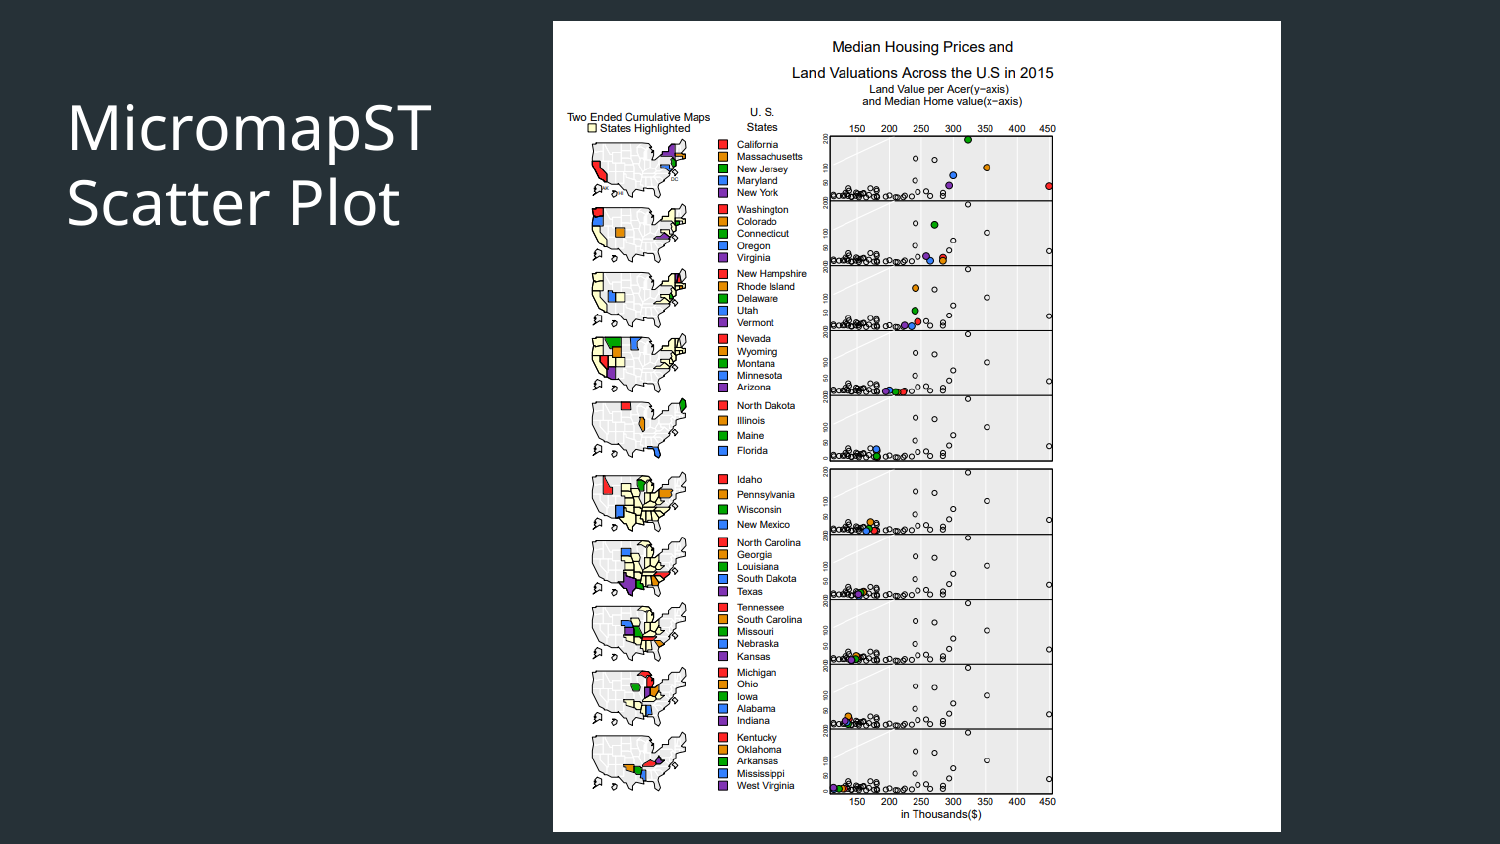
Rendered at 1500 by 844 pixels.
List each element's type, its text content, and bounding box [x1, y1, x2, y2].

title MicromapST Scatter Plot [51, 72, 547, 244]
picture [552, 21, 1281, 832]
